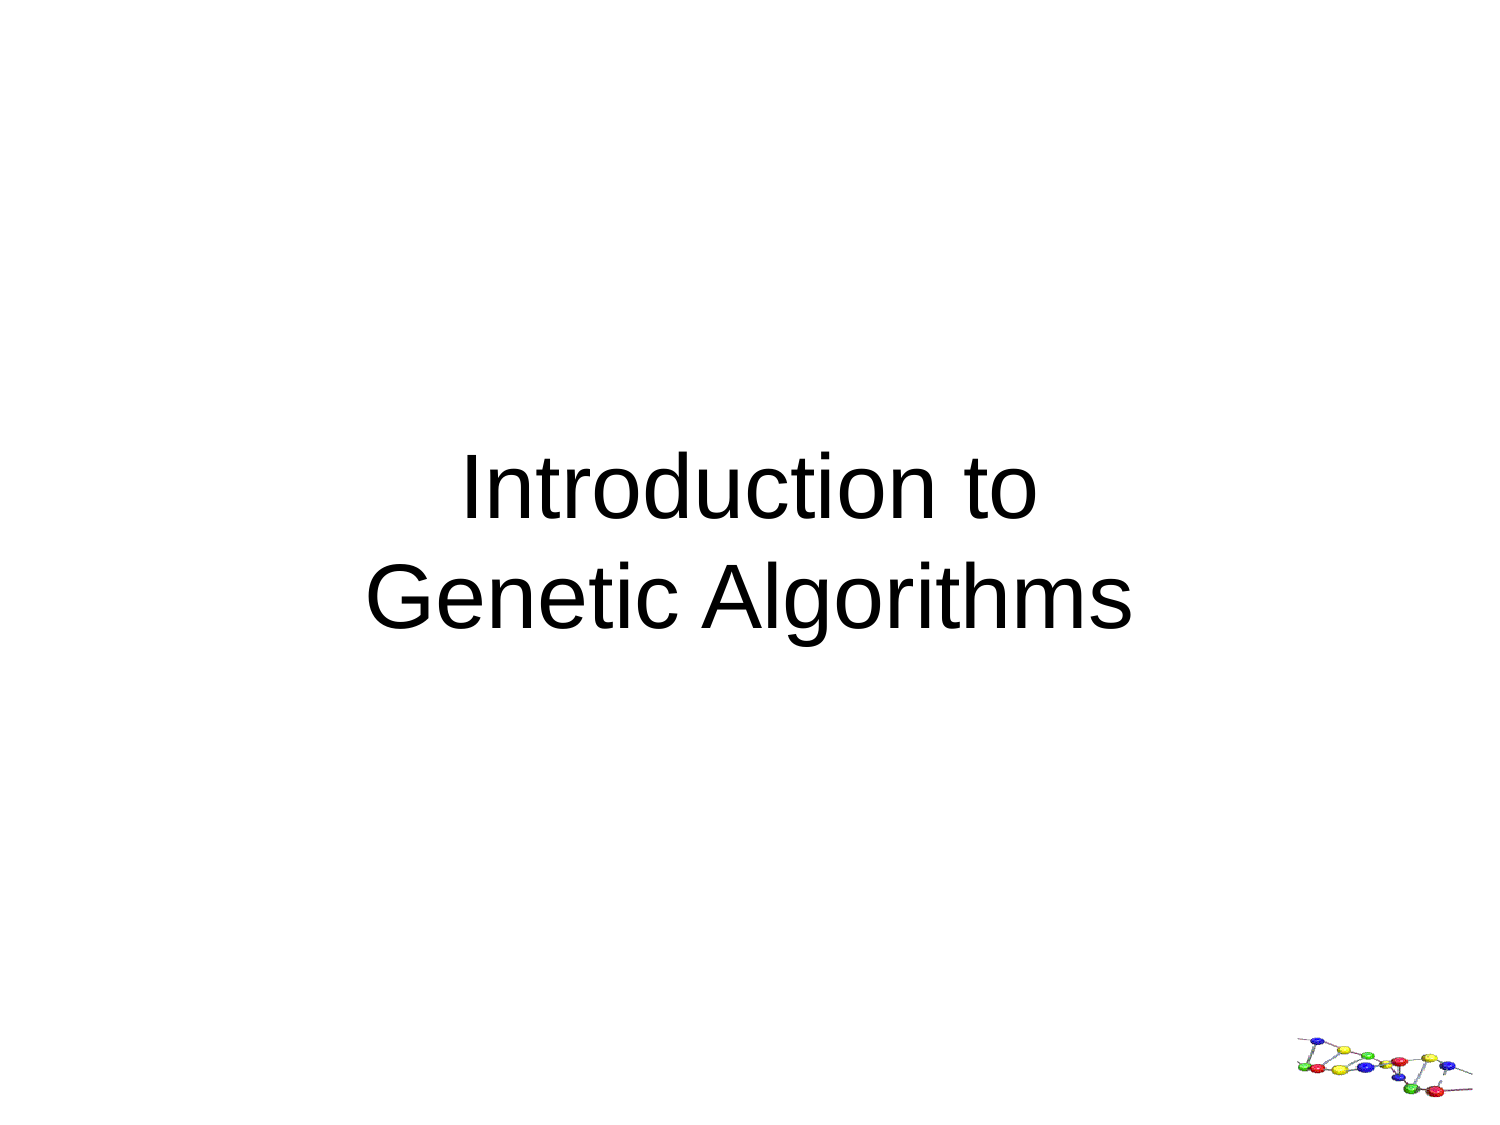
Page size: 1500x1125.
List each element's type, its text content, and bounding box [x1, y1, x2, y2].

title Introduction to Genetic Algorithms [112, 430, 1388, 644]
picture [1296, 1022, 1475, 1098]
